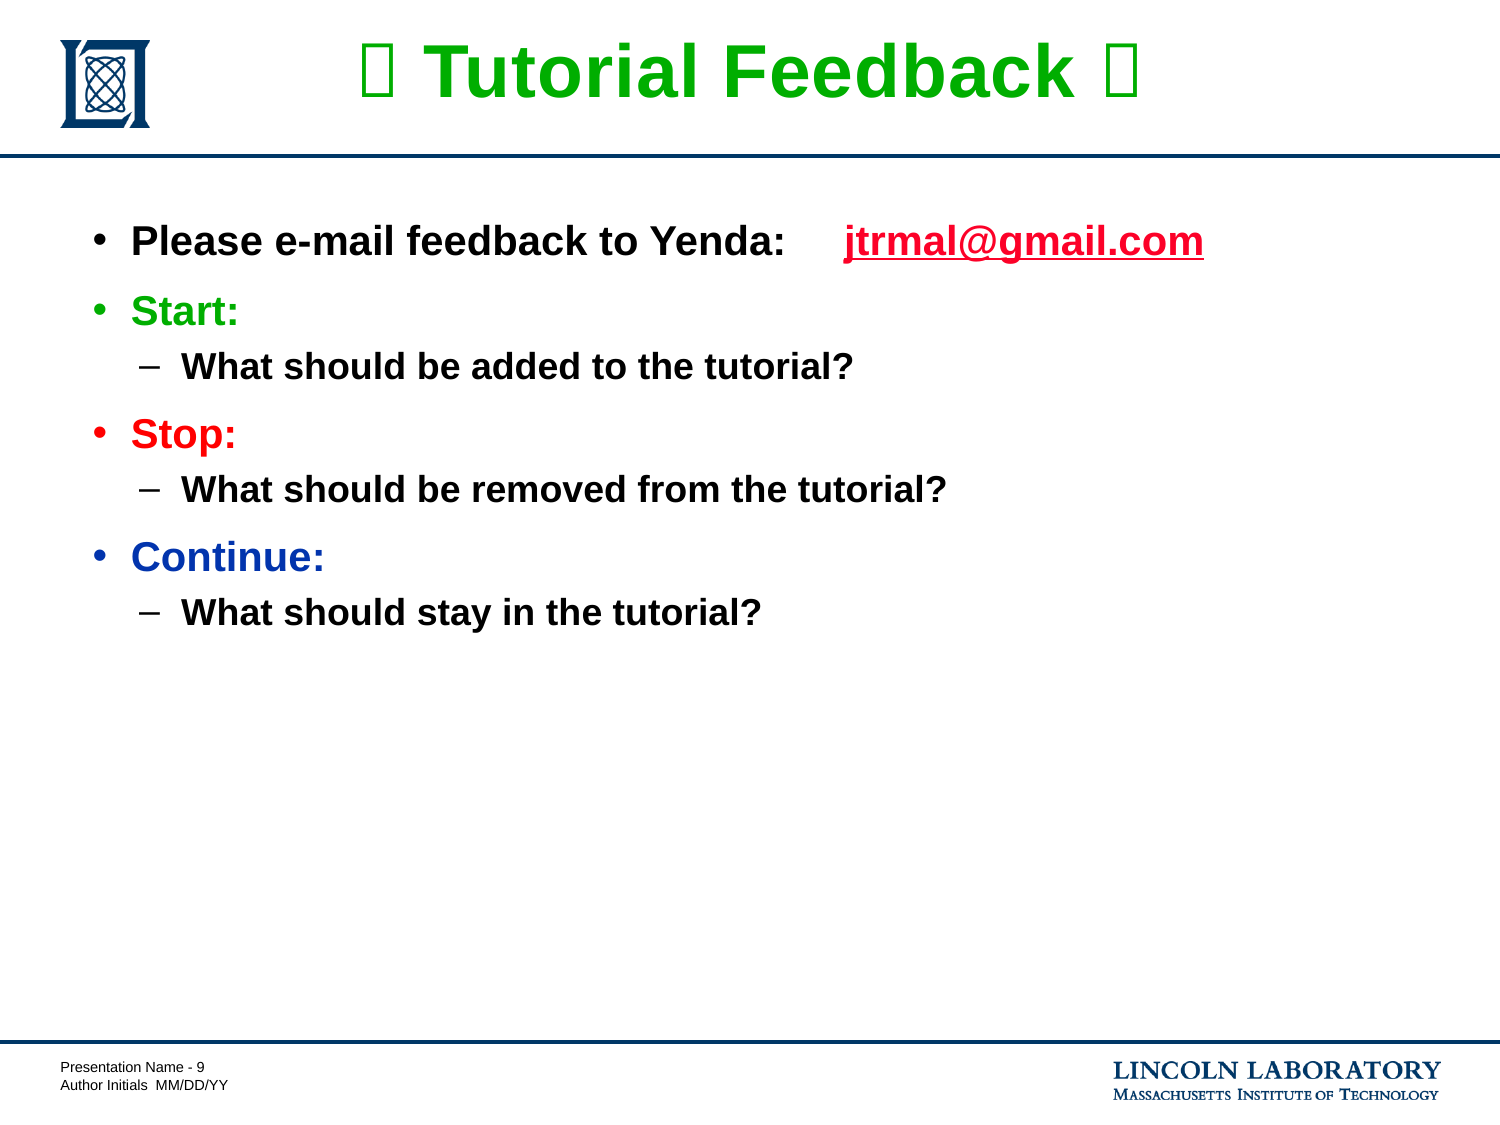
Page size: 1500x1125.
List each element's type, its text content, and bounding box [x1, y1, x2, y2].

title  Tutorial Feedback  [154, 16, 1346, 151]
picture [60, 40, 150, 128]
list Please e-mail feedback to Yenda: jtrmal@gmail.com Start: What should be added to the tutorial? Stop: What should be removed from the tutorial? Continue: What should stay in the tutorial? [77, 212, 1422, 1005]
picture [1111, 1061, 1441, 1100]
